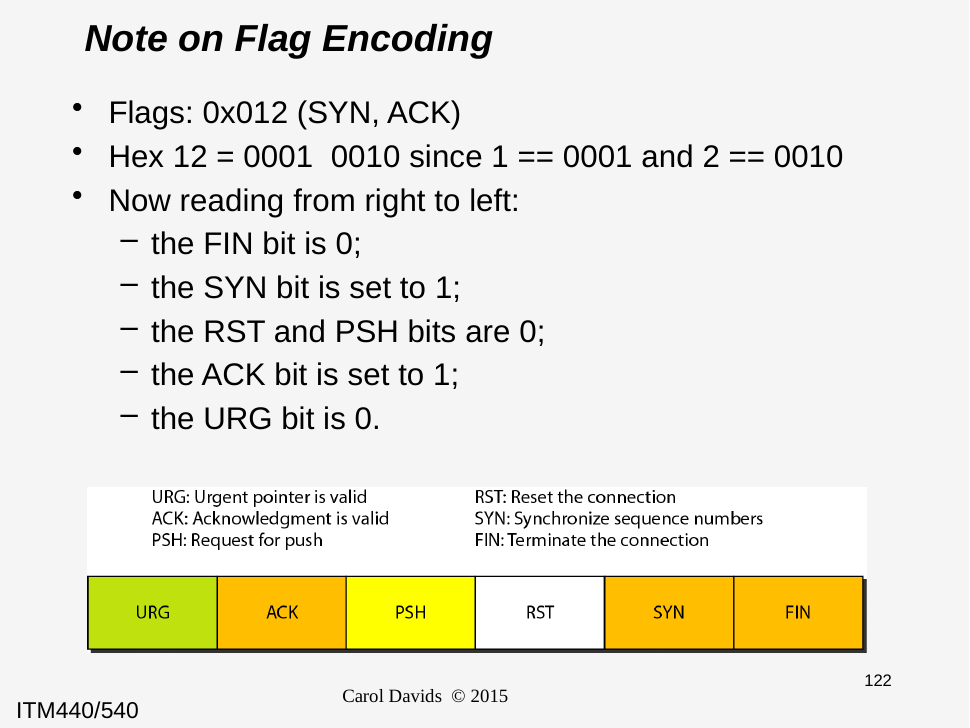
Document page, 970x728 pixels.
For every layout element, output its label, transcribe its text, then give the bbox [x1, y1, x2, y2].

picture [87, 487, 867, 653]
list Flags: 0x012 (SYN, ACK) Hex 12 = 0001 0010 since 1 == 0001 and 2 == 0010 Now reading from right to left: the FIN bit is 0; the SYN bit is set to 1; the RST and PSH bits are 0; the ACK bit is set to 1; the URG bit is 0. [62, 87, 895, 463]
title Note on Flag Encoding [75, 0, 899, 74]
footer Carol Davids © 2015 [255, 678, 596, 728]
